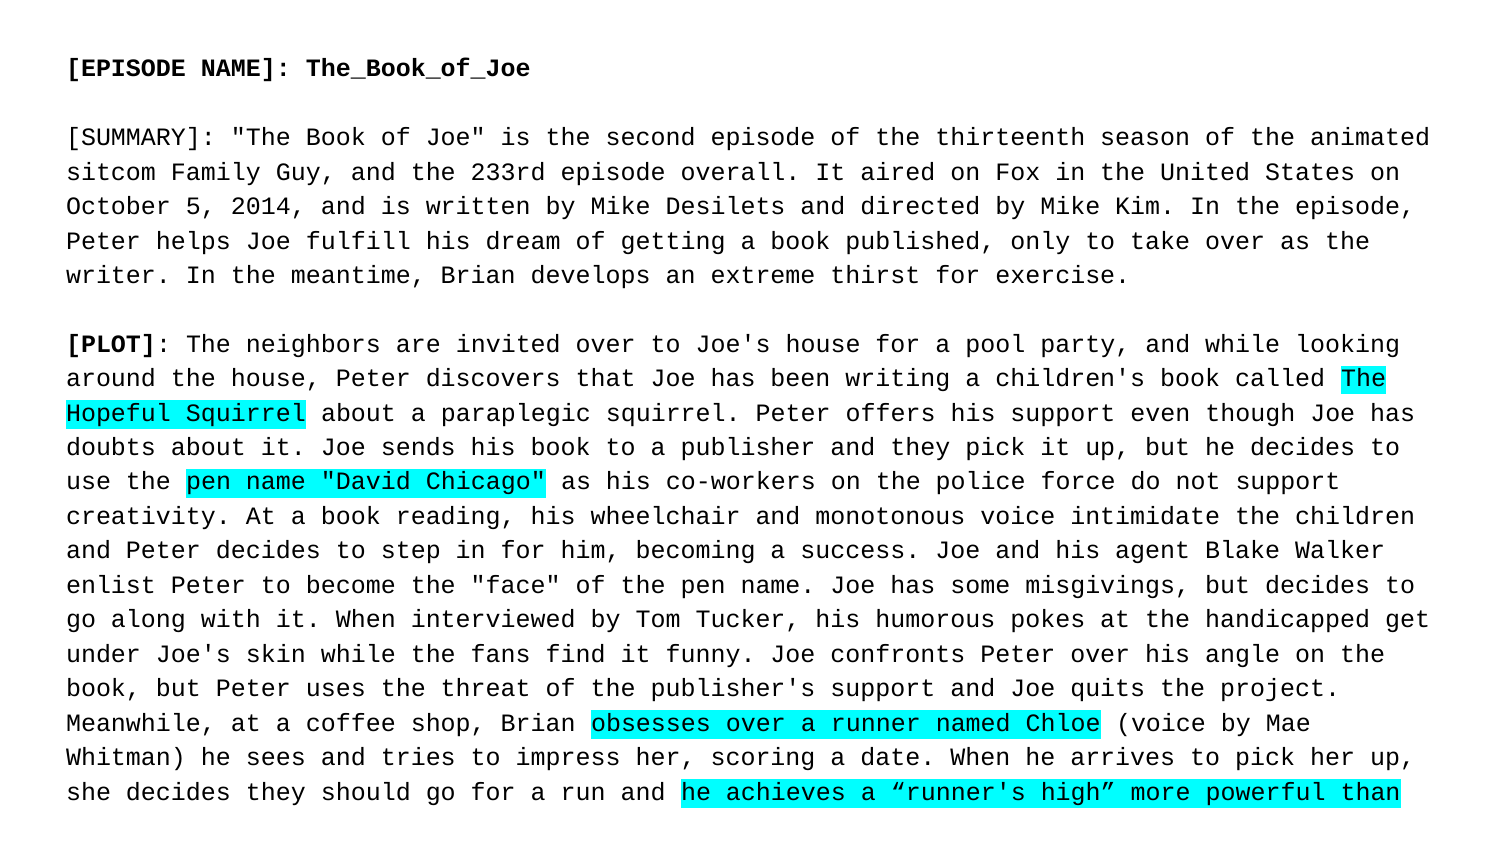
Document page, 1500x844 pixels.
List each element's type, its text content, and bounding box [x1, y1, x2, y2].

list [EPISODE NAME]: The_Book_of_Joe [SUMMARY]: "The Book of Joe" is the second episode of the thirteenth season of the animated sitcom Family Guy, and the 233rd episode overall. It aired on Fox in the United States on October 5, 2014, and is written by Mike Desilets and directed by Mike Kim. In the episode, Peter helps Joe fulfill his dream of getting a book published, only to take over as the writer. In the meantime, Brian develops an extreme thirst for exercise. [PLOT]: The neighbors are invited over to Joe's house for a pool party, and while looking around the house, Peter discovers that Joe has been writing a children's book called The Hopeful Squirrel about a paraplegic squirrel. Peter offers his support even though Joe has doubts about it. Joe sends his book to a publisher and they pick it up, but he decides to use the pen name "David Chicago" as his co-workers on the police force do not support creativity. At a book reading, his wheelchair and monotonous voice intimidate the children and Peter decides to step in for him, becoming a success. Joe and his agent Blake Walker enlist Peter to become the "face" of the pen name. Joe has some misgivings, but decides to go along with it. When interviewed by Tom Tucker, his humorous pokes at the handicapped get under Joe's skin while the fans find it funny. Joe confronts Peter over his angle on the book, but Peter uses the threat of the publisher's support and Joe quits the project. Meanwhile, at a coffee shop, Brian obsesses over a runner named Chloe (voice by Mae Whitman) he sees and tries to impress her, scoring a date. When he arrives to pick her up, she decides they should go for a run and he achieves a “runner's high” more powerful than [51, 32, 1449, 636]
